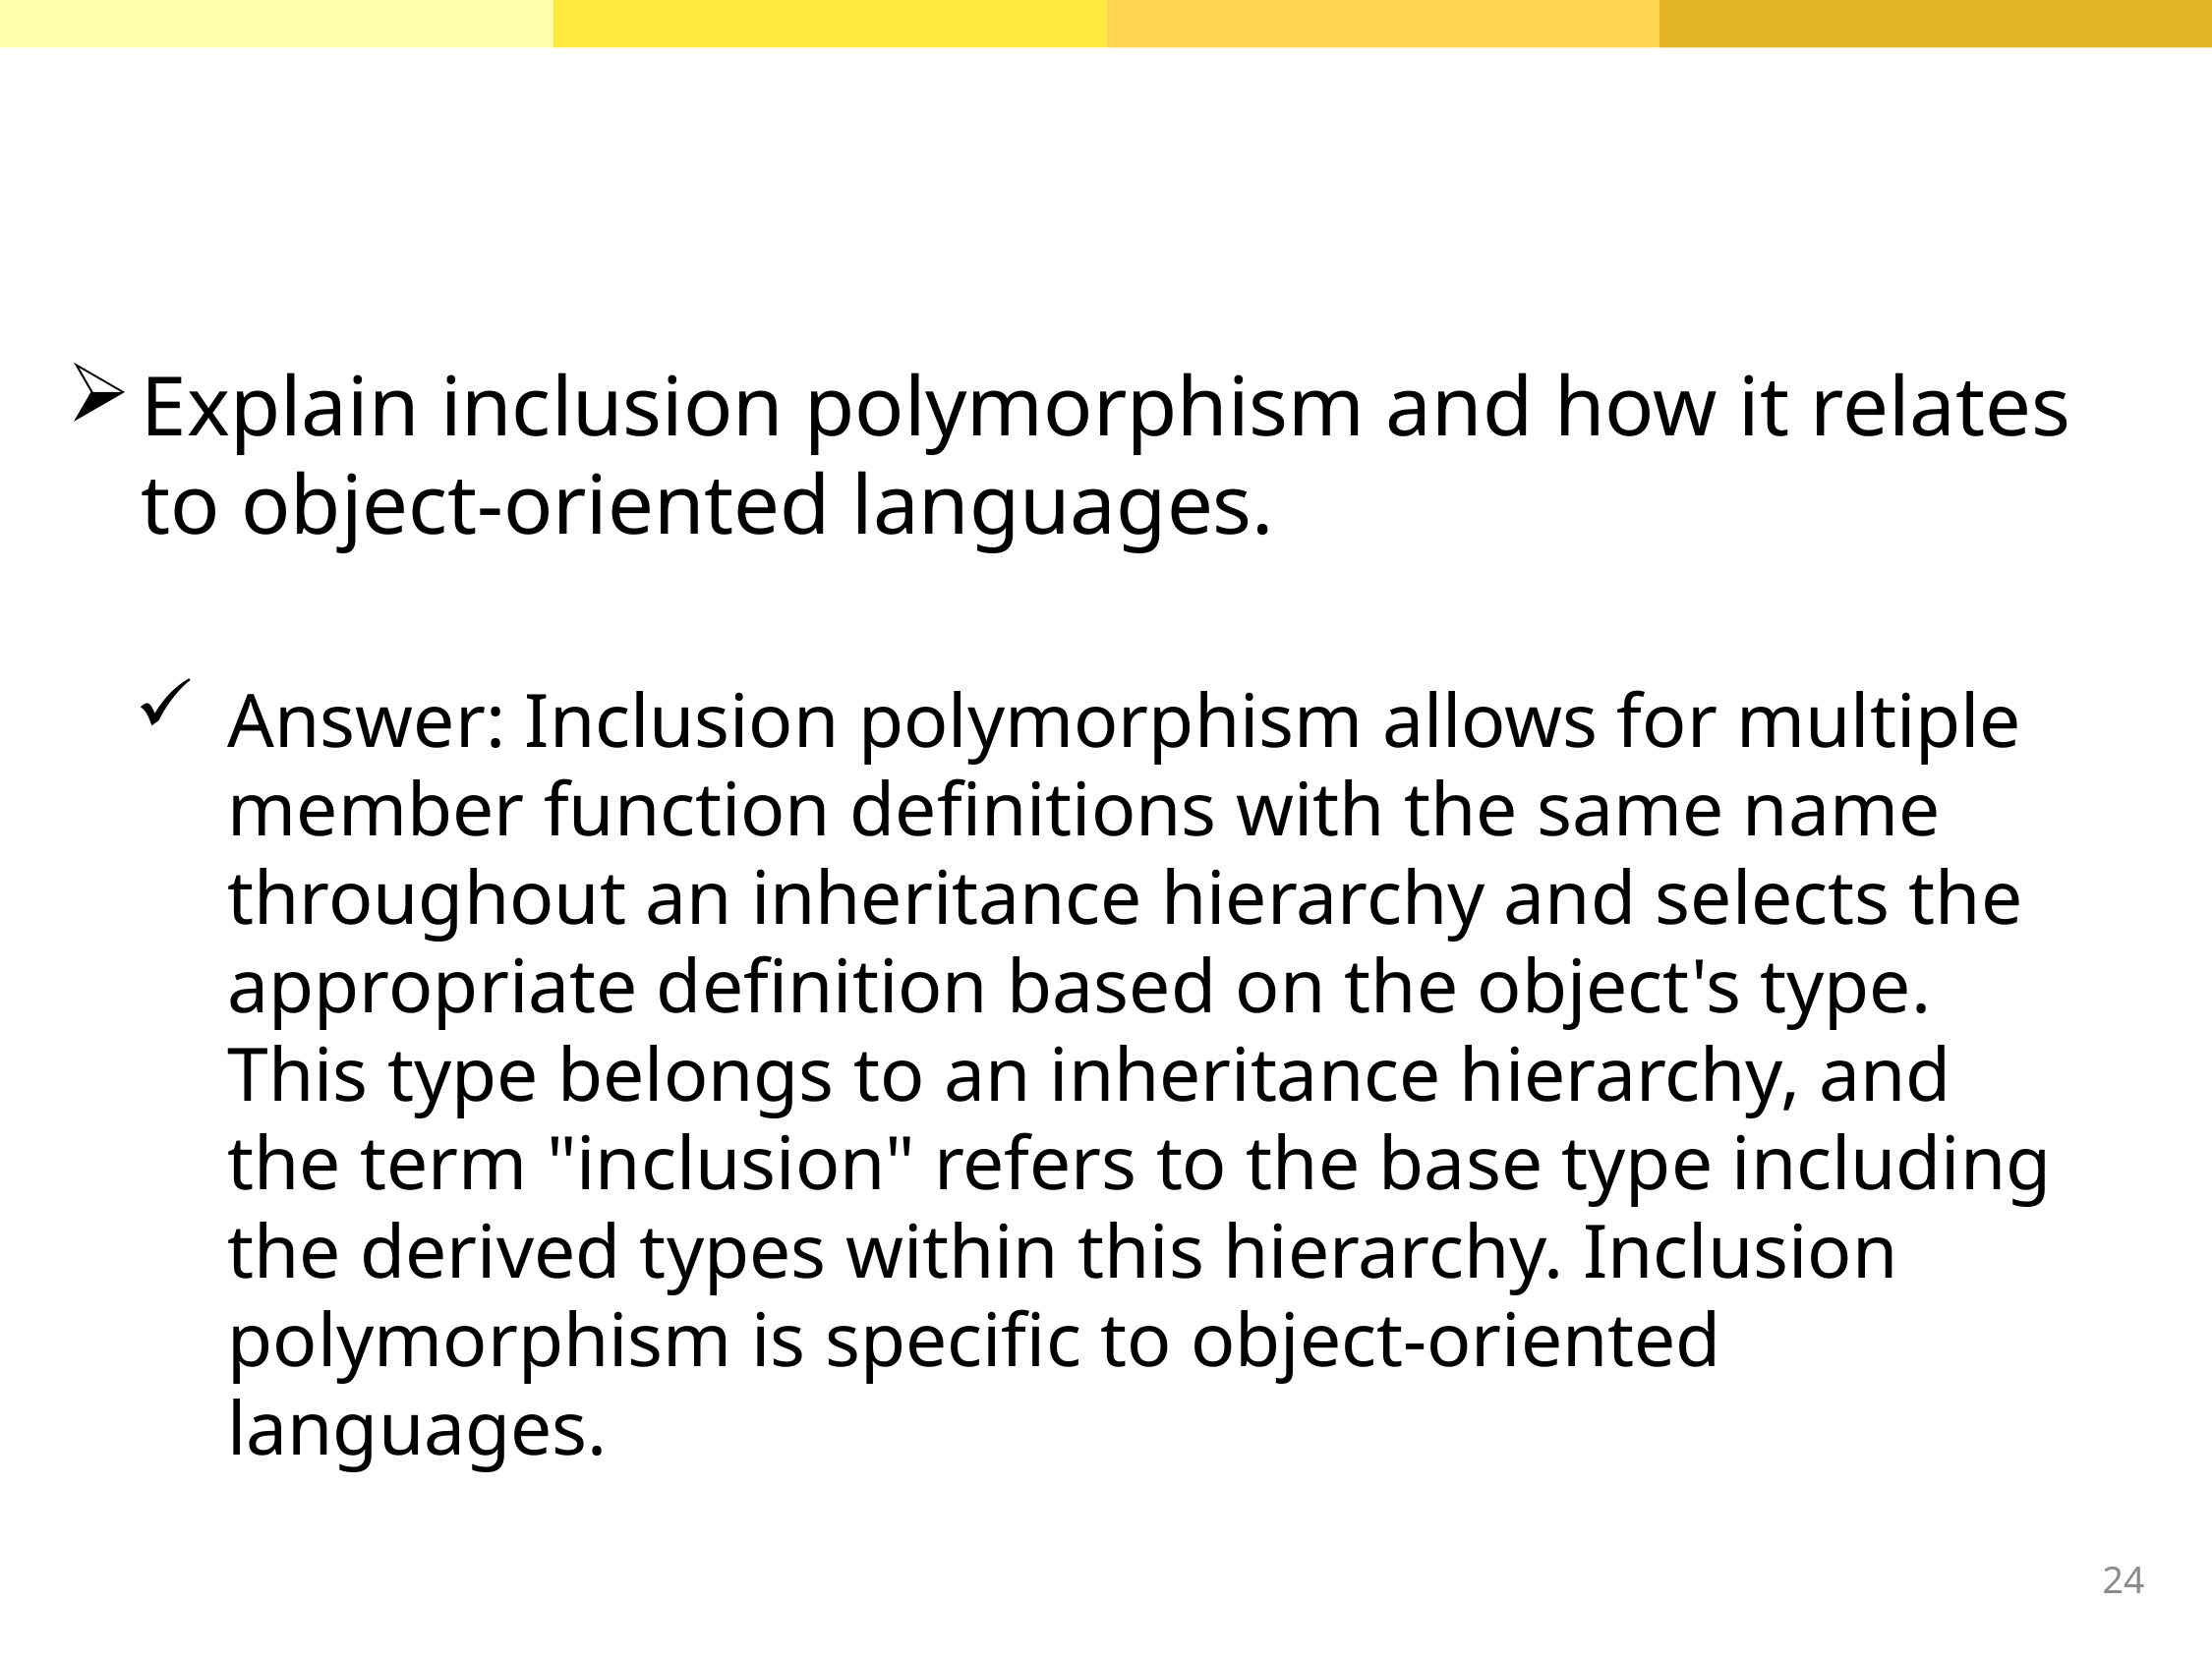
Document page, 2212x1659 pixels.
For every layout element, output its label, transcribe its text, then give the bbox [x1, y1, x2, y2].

text_box Explain inclusion polymorphism and how it relates to object-oriented languages. [67, 353, 2096, 550]
slide_number 24 [1661, 1537, 2160, 1626]
text_box Answer: Inclusion polymorphism allows for multiple member function definitions with the same name throughout an inheritance hierarchy and selects the appropriate definition based on the object's type. This type belongs to an inheritance hierarchy, and the term "inclusion" refers to the base type including the derived types within this hierarchy. Inclusion polymorphism is specific to object-oriented languages. [135, 673, 2076, 1470]
